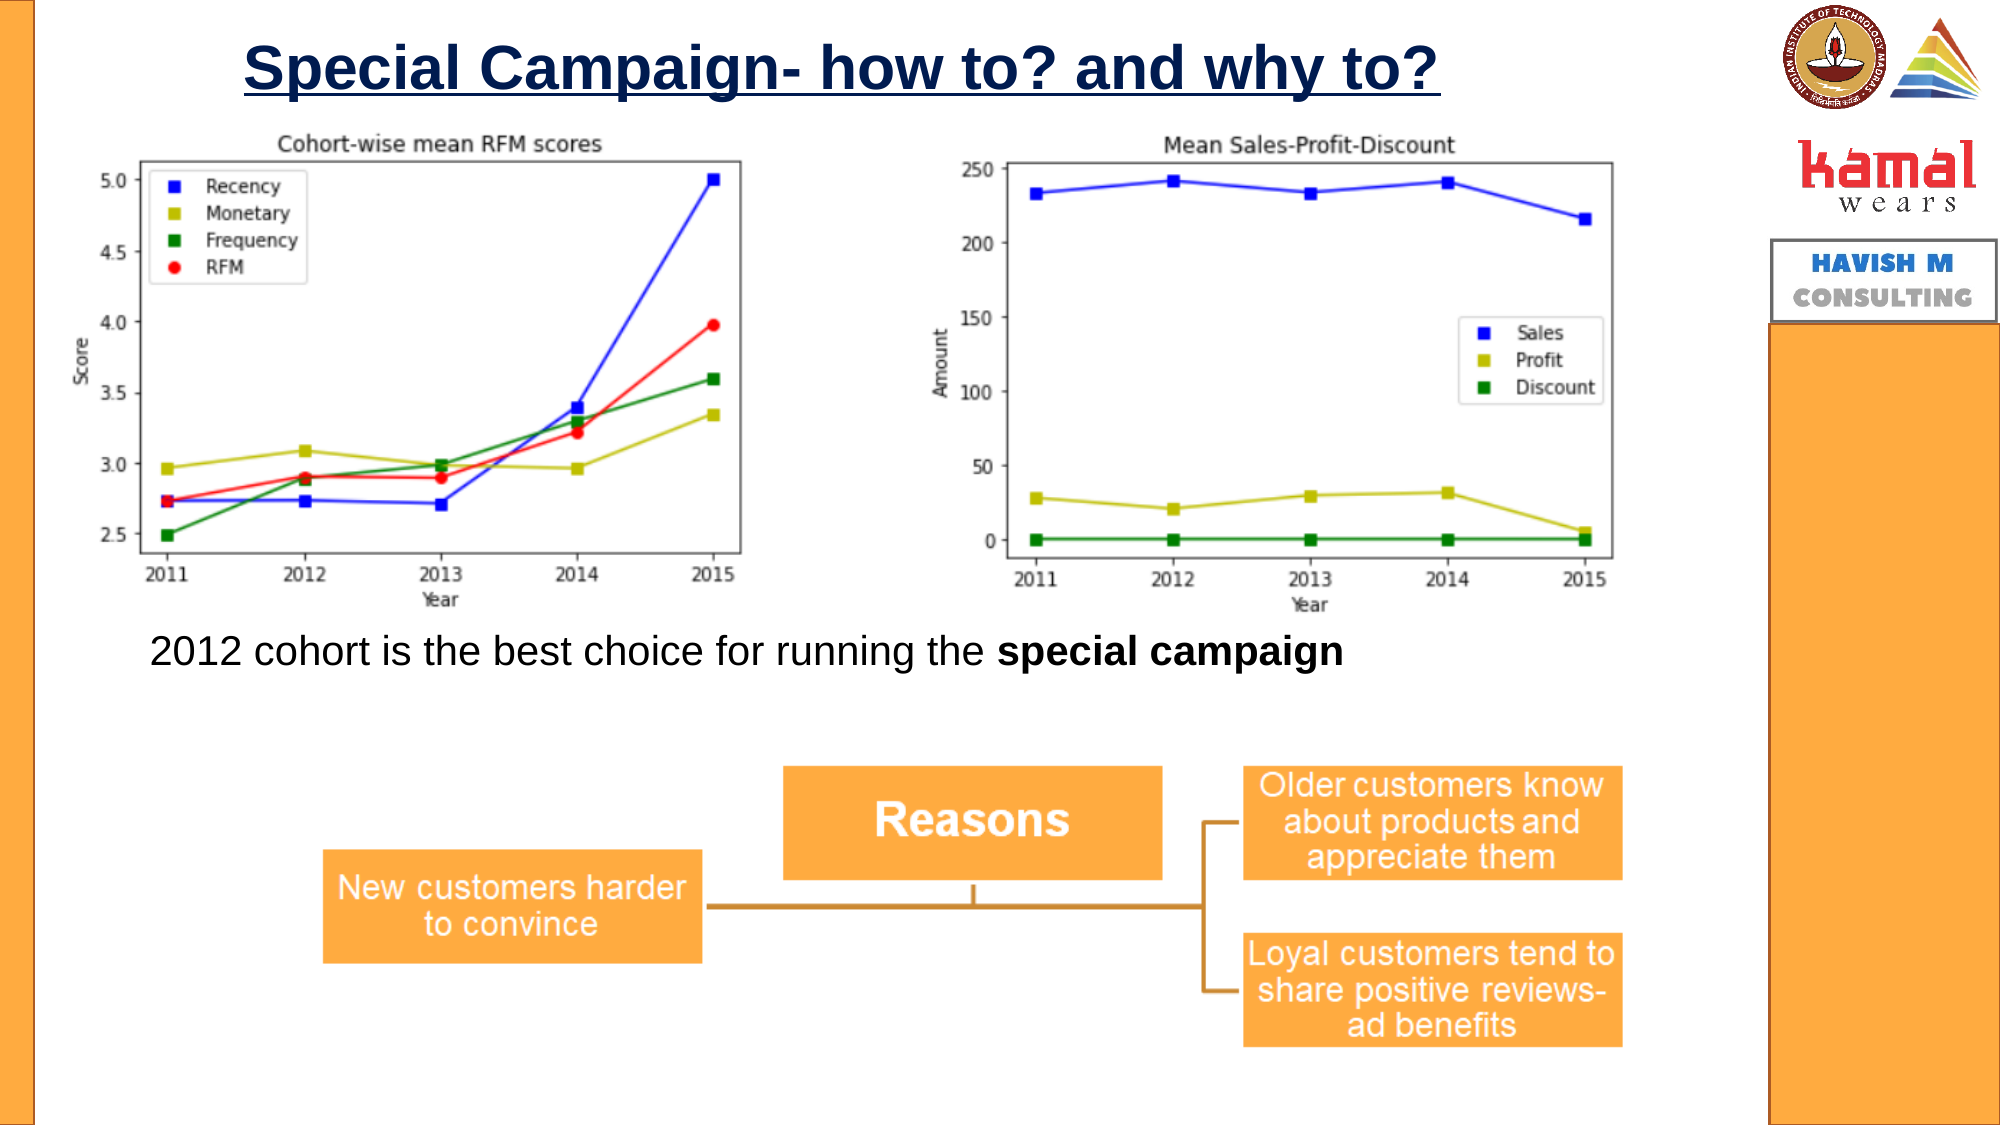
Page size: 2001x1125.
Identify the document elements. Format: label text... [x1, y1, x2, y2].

text_box Special Campaign- how to? and why to? [86, 15, 1596, 99]
text_box [1769, 331, 2000, 1125]
picture [1783, 5, 1983, 109]
text_box 2012 cohort is the best choice for running the special campaign [134, 601, 1728, 705]
picture [1767, 236, 2000, 325]
text_box [0, 0, 34, 1125]
picture [316, 728, 1646, 1107]
picture [918, 121, 1698, 622]
picture [51, 120, 771, 621]
picture [1798, 140, 1976, 212]
